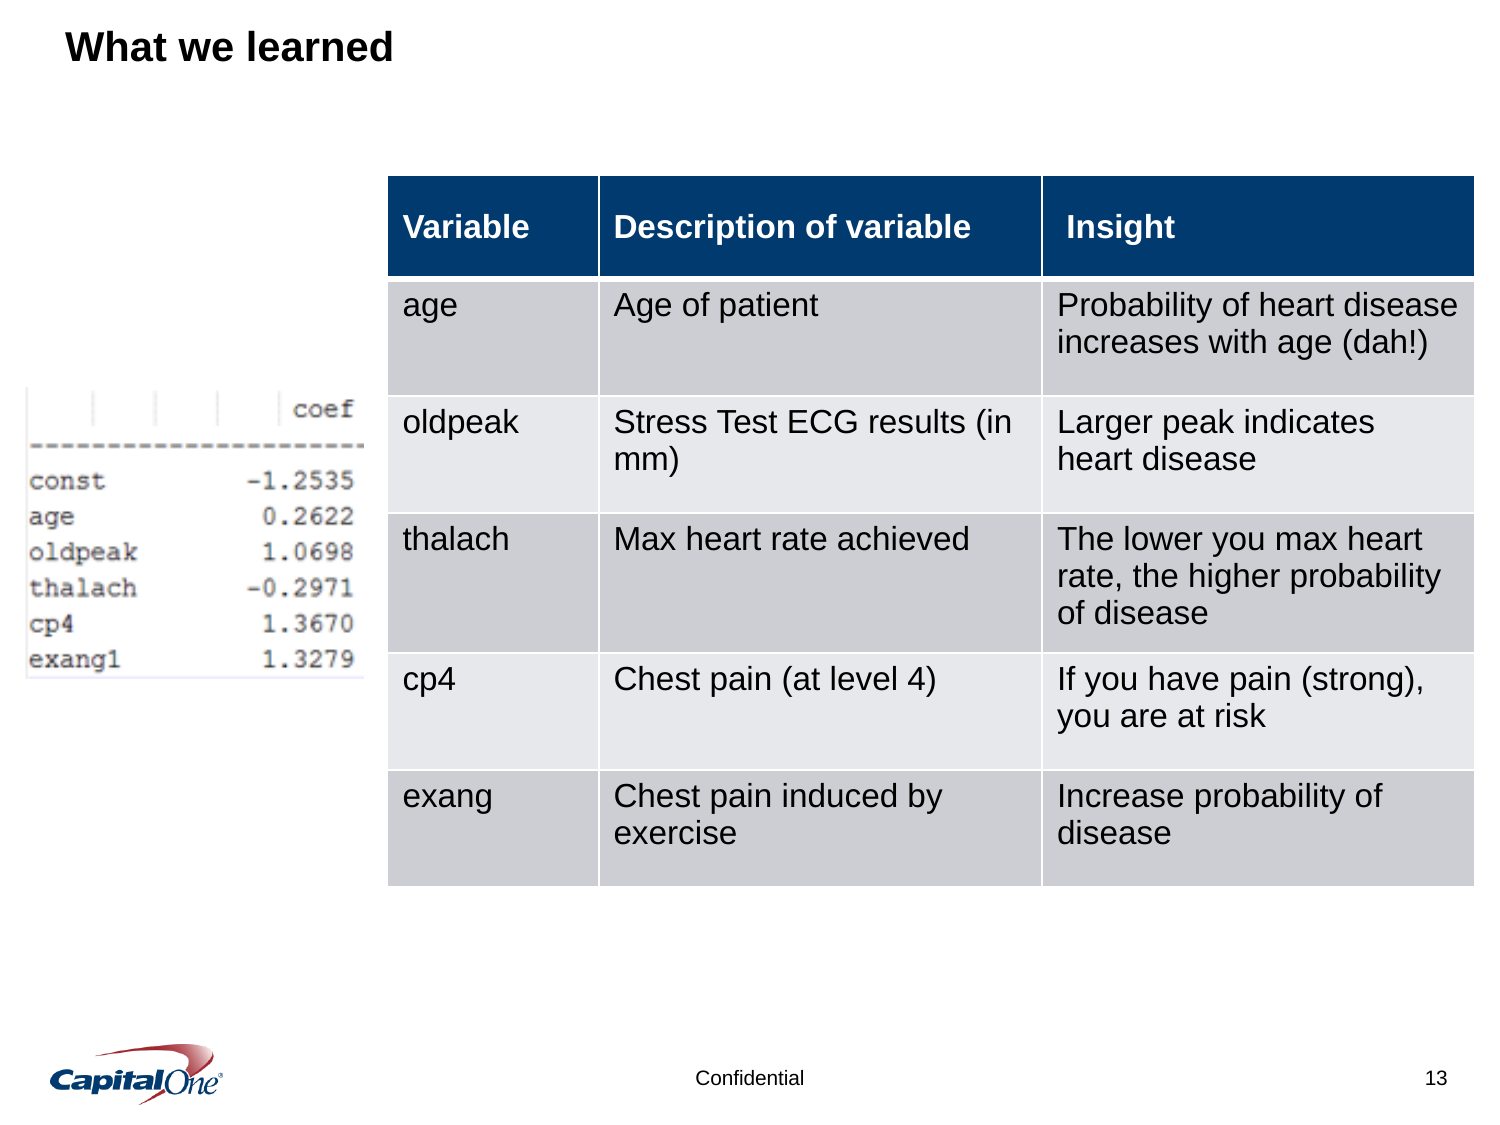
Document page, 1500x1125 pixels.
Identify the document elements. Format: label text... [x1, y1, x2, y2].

picture [24, 387, 365, 679]
table_cell age [388, 282, 598, 395]
table_header Insight [1043, 176, 1474, 276]
table_cell cp4 [388, 654, 598, 769]
table_cell Age of patient [600, 282, 1041, 395]
title What we learned [49, 12, 1451, 129]
table_cell Chest pain induced by exercise [600, 771, 1041, 886]
table_cell If you have pain (strong), you are at risk [1043, 654, 1474, 769]
table_cell thalach [388, 514, 598, 652]
table_header Description of variable [600, 176, 1041, 276]
table_cell Max heart rate achieved [600, 514, 1041, 652]
table_cell Stress Test ECG results (in mm) [600, 397, 1041, 512]
table_cell exang [388, 771, 598, 886]
picture [50, 1044, 223, 1105]
table_cell Increase probability of disease [1043, 771, 1474, 886]
table_cell Probability of heart disease increases with age (dah!) [1043, 282, 1474, 395]
table_header Variable [388, 176, 598, 276]
table_cell Larger peak indicates heart disease [1043, 397, 1474, 512]
table_cell oldpeak [388, 397, 598, 512]
table_cell The lower you max heart rate, the higher probability of disease [1043, 514, 1474, 652]
table_cell Chest pain (at level 4) [600, 654, 1041, 769]
